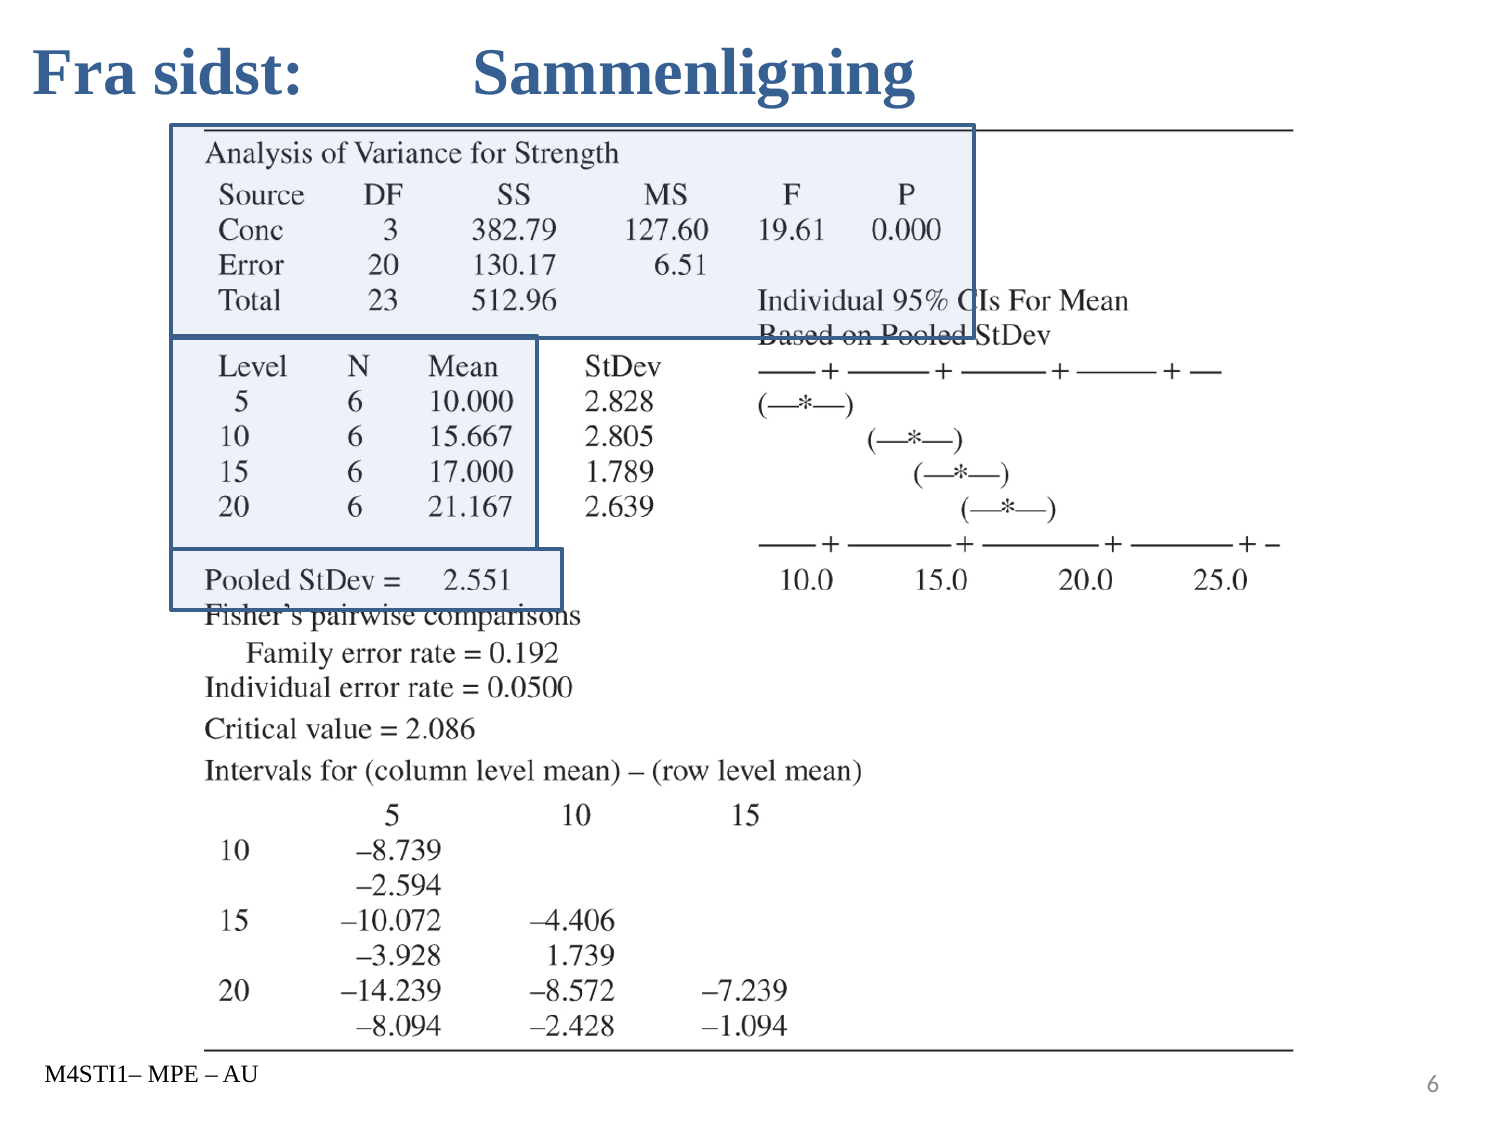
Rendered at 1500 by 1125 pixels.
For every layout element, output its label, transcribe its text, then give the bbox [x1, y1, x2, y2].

picture [199, 125, 1294, 1055]
slide_number 6 [1104, 1058, 1455, 1107]
text_box [169, 123, 200, 334]
text_box [169, 547, 194, 612]
slide_number M4STI1– MPE – AU [29, 1042, 380, 1103]
title Fra sidst: Sammenligning [17, 9, 1460, 126]
text_box [169, 334, 194, 547]
